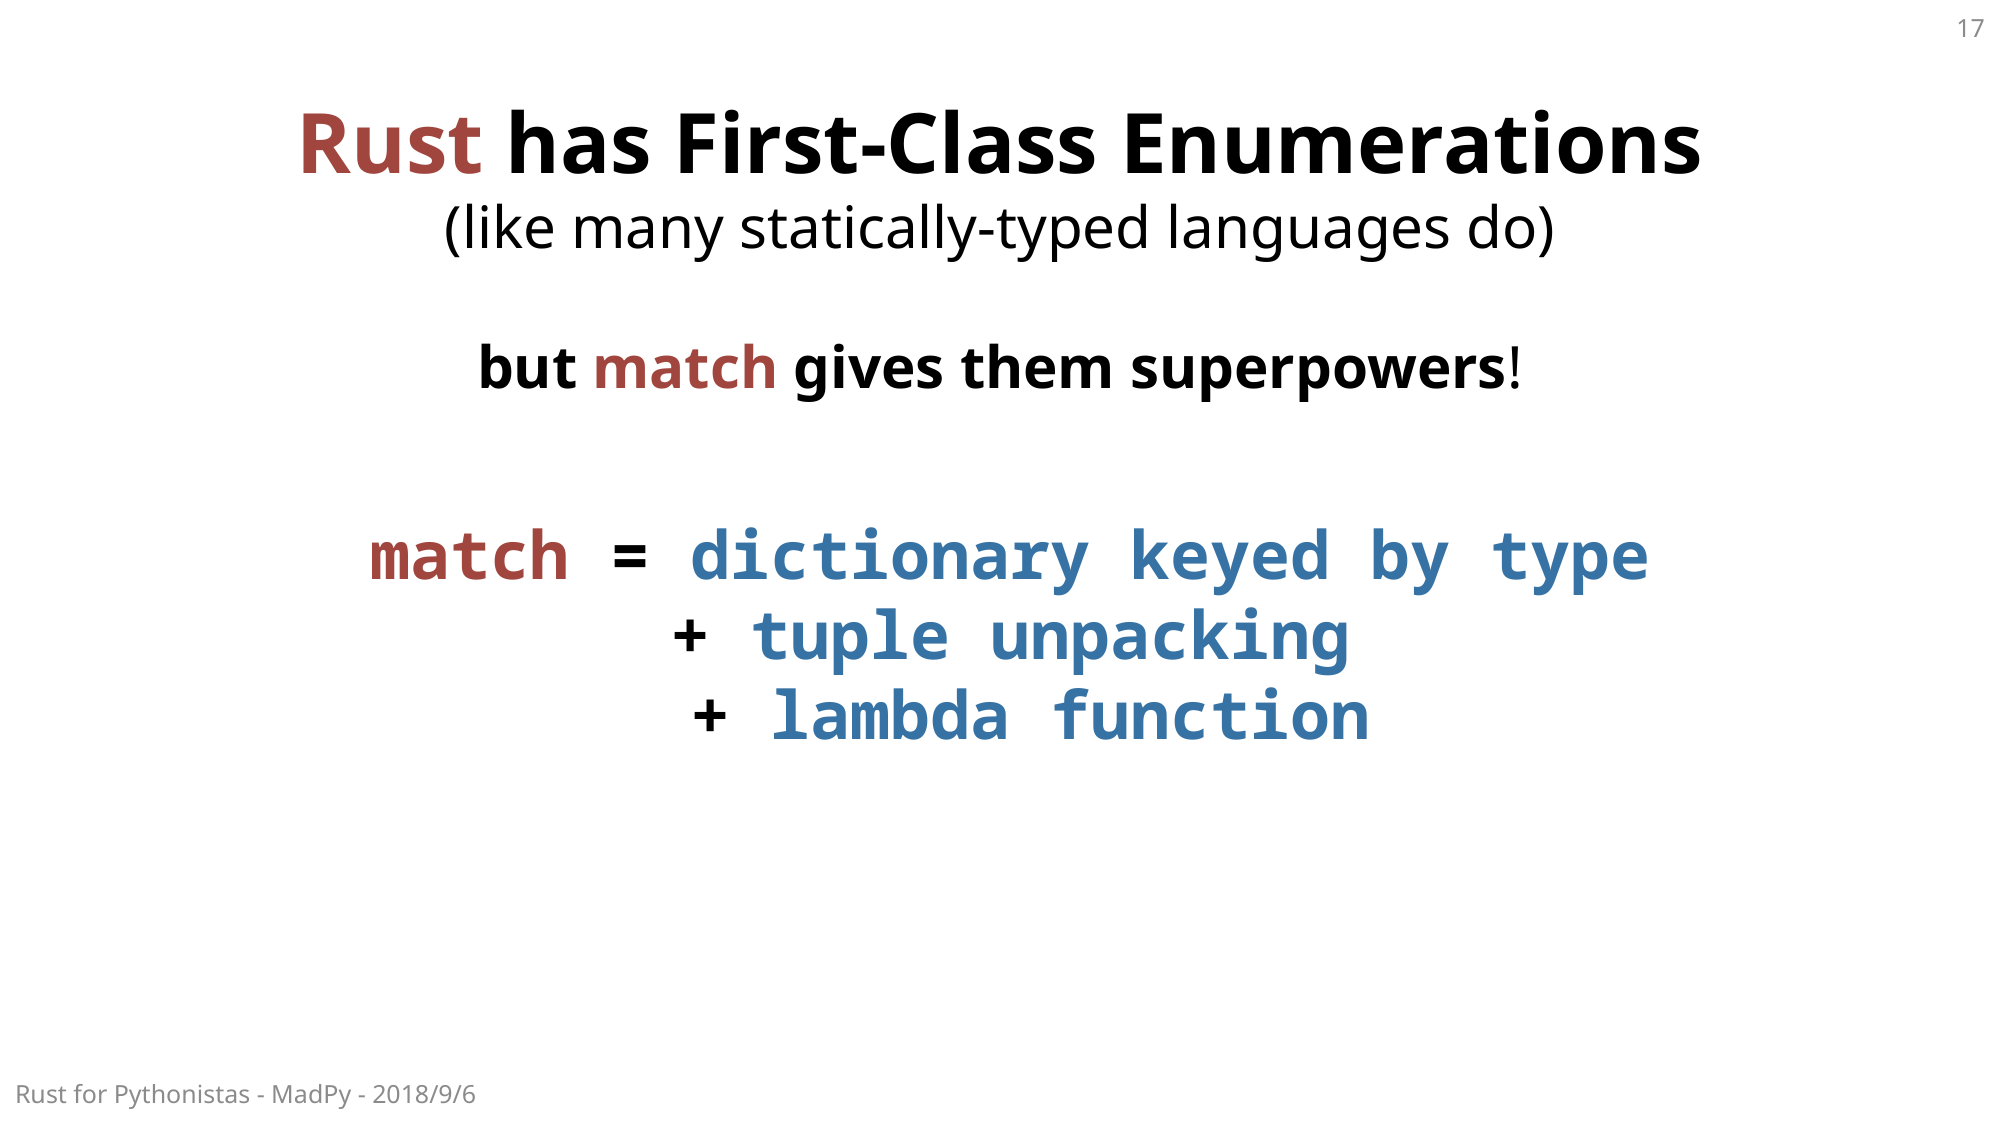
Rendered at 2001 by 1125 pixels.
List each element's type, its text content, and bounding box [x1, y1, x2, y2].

text_box match = dictionary keyed by type + tuple unpacking + lambda function [277, 505, 1744, 761]
footer Rust for Pythonistas - MadPy - 2018/9/6 [0, 1065, 675, 1125]
text_box Rust has First-Class Enumerations (like many statically-typed languages do) but match gives them superpowers! [61, 82, 1939, 408]
slide_number 17 [1933, 0, 2000, 60]
